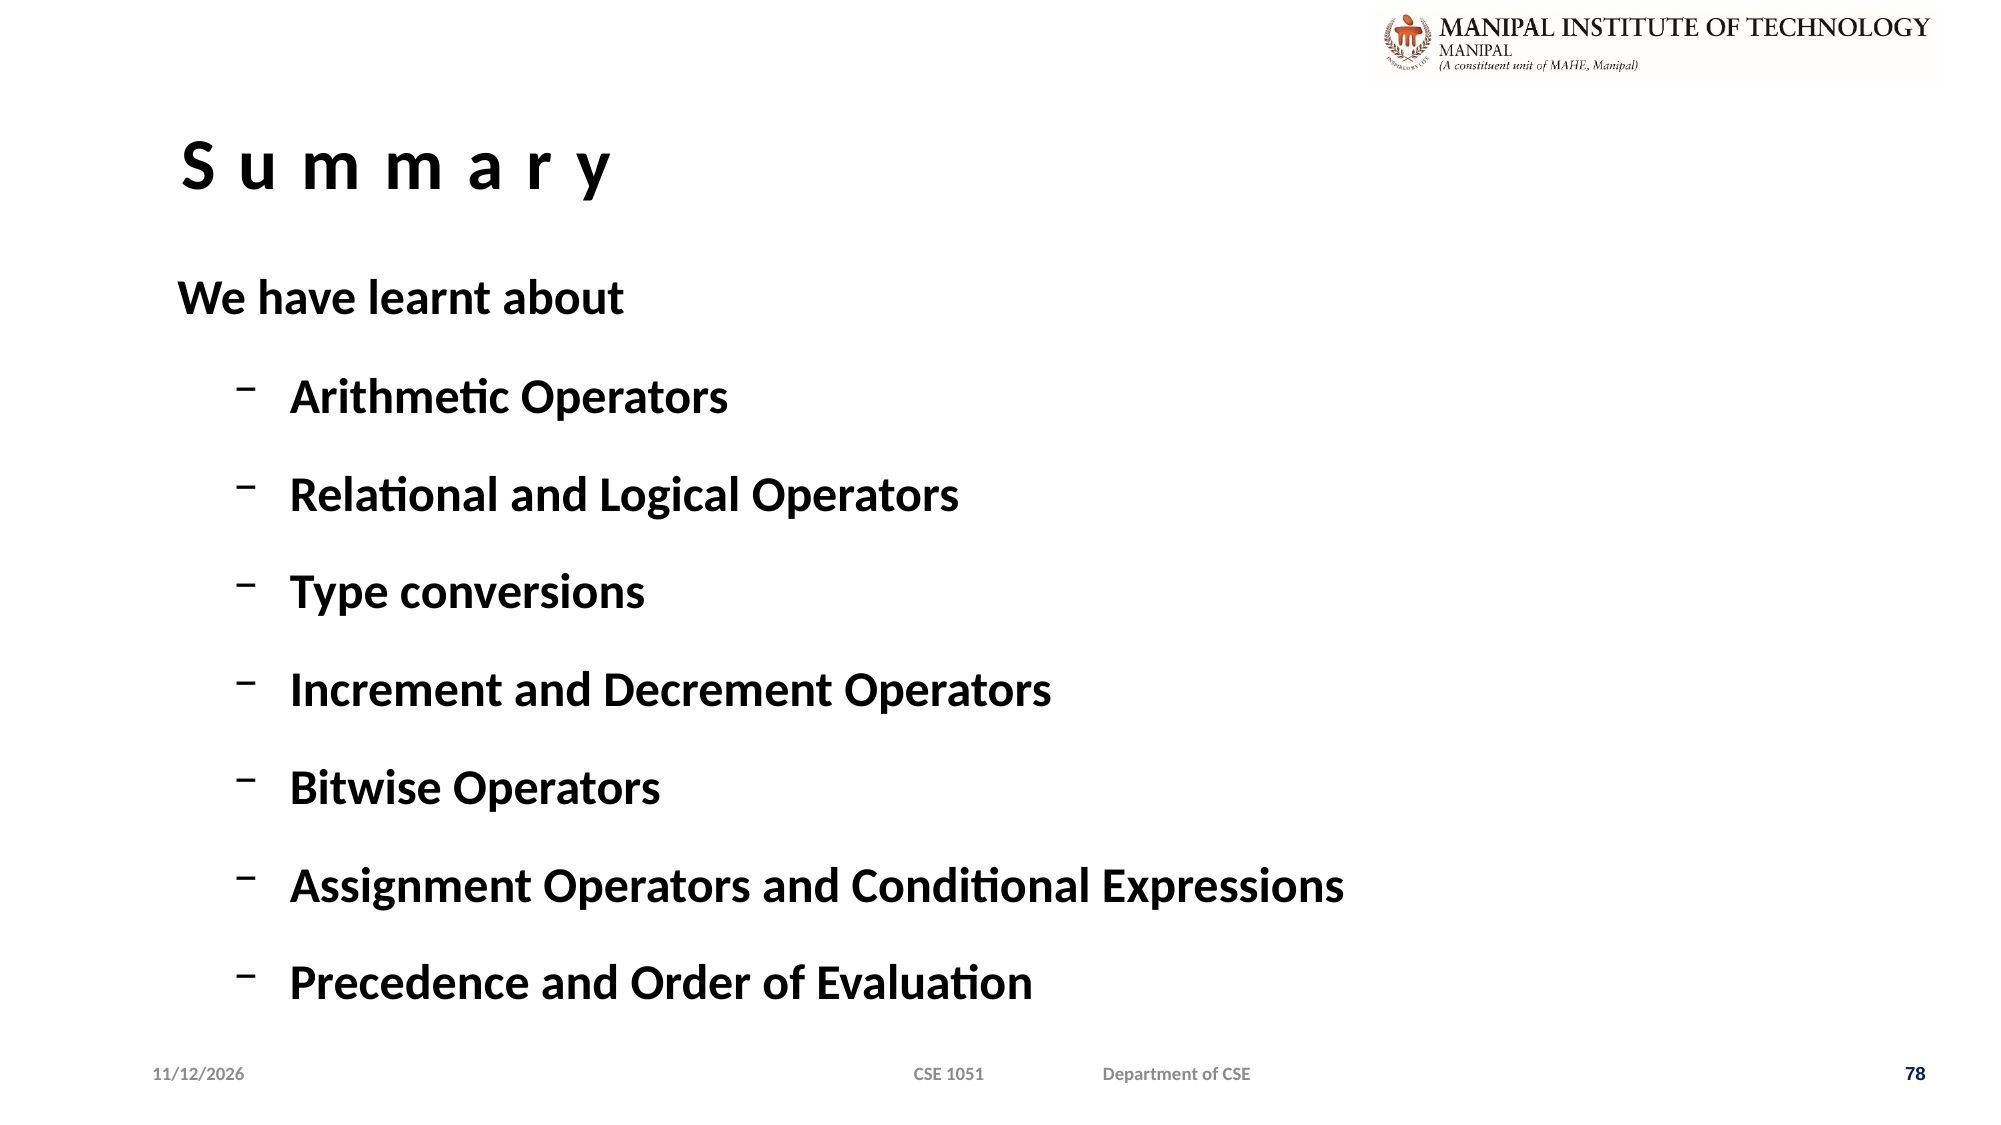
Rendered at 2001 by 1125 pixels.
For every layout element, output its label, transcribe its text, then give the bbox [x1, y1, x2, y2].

slide_number 78 [1862, 1042, 1941, 1103]
title Summary [166, 118, 1550, 190]
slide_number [137, 1042, 327, 1103]
picture [1371, 6, 1941, 85]
footer CSE 1051 Department of CSE [362, 1042, 1803, 1103]
list We have learnt about Arithmetic Operators Relational and Logical Operators Type conversions Increment and Decrement Operators Bitwise Operators Assignment Operators and Conditional Expressions Precedence and Order of Evaluation [166, 190, 1602, 966]
